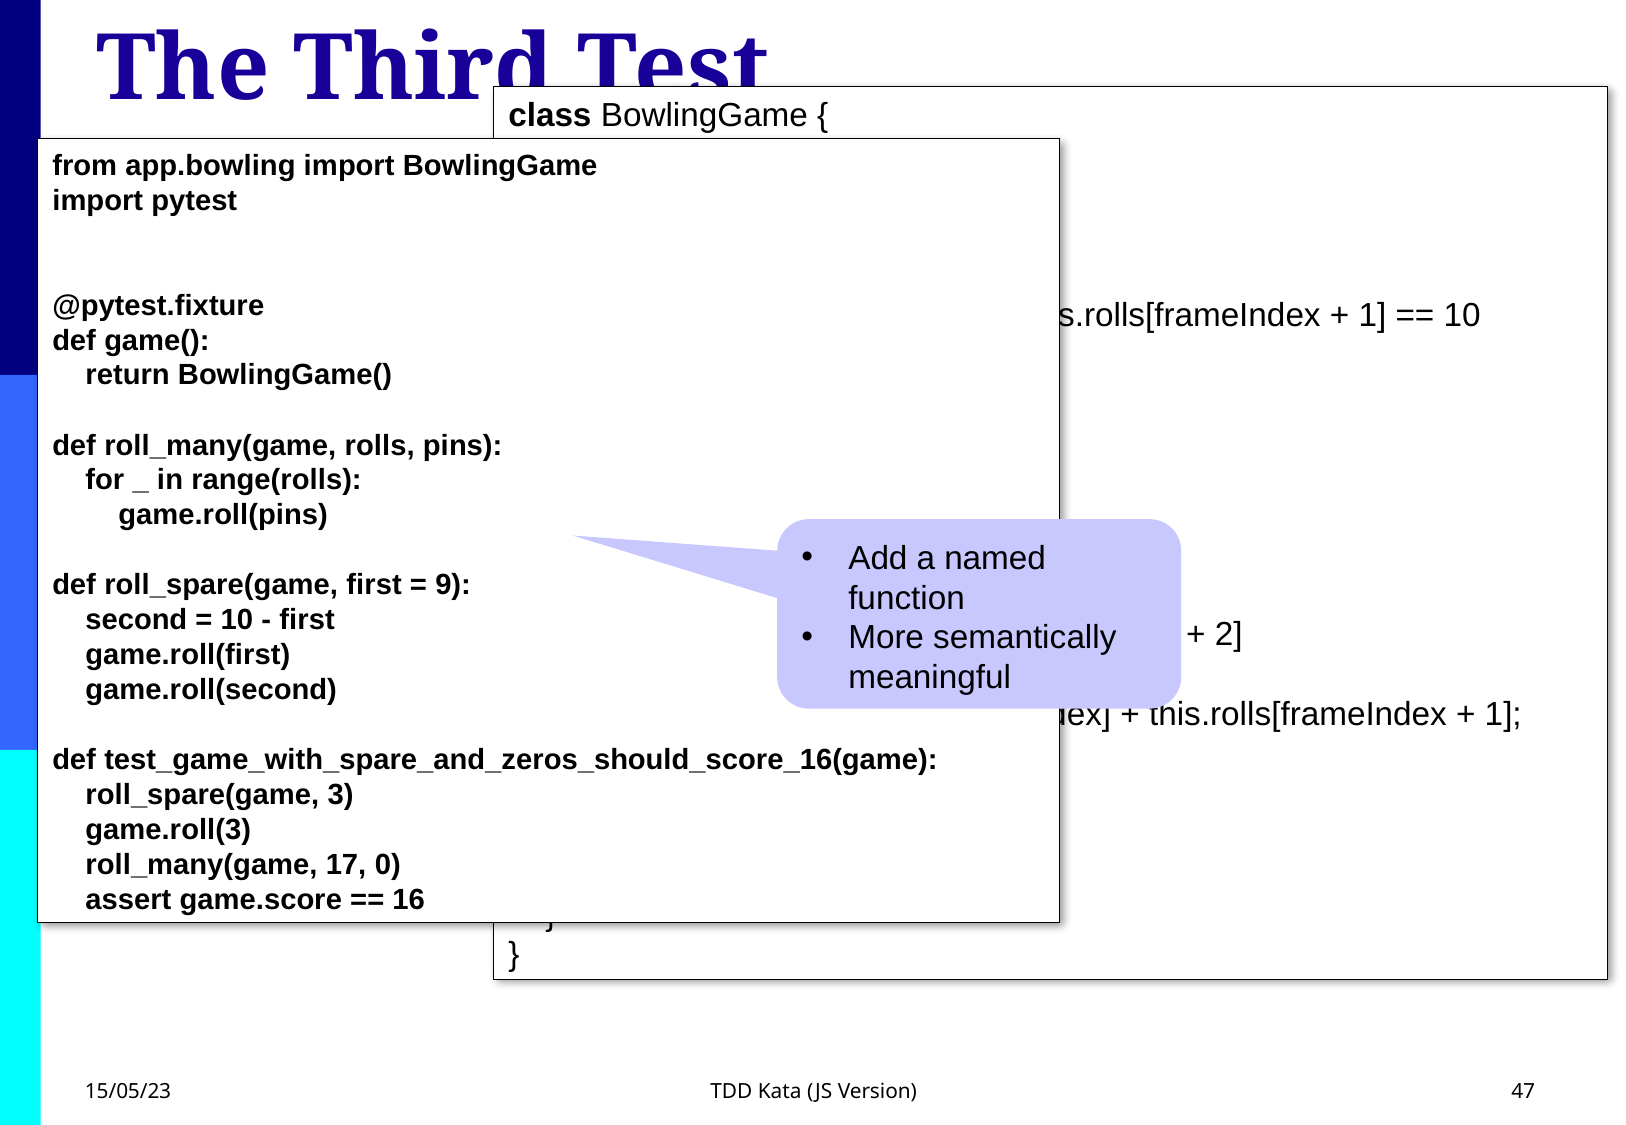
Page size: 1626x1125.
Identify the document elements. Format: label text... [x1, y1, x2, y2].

text_box class BowlingGame { // … isSpare(frameIndex) { return this.rolls[frameIndex] + this.rolls[frameIndex + 1] == 10 } get score() { let score = 0 let frameIndex = 0 for(let frame=0; frame < 10;frame++) { if (this.isSpare(frameIndex)) { score += 10 + this.rolls[frameIndex + 2] } else { score += this.rolls[frameIndex] + this.rolls[frameIndex + 1]; } frameIndex += 2; } return score } } [493, 86, 1608, 980]
text_box from app.bowling import BowlingGame import pytest @pytest.fixture def game(): return BowlingGame() def roll_many(game, rolls, pins): for _ in range(rolls): game.roll(pins) def roll_spare(game, first = 9): second = 10 - first game.roll(first) game.roll(second) def test_game_with_spare_and_zeros_should_score_16(game): roll_spare(game, 3) game.roll(3) roll_many(game, 17, 0) assert game.score == 16 [37, 138, 1060, 923]
title The Third Test [81, 45, 1544, 126]
slide_number 47 [1170, 1070, 1550, 1125]
text_box Add a named function More semantically meaningful [572, 519, 1182, 709]
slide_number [70, 1070, 450, 1125]
footer TDD Kata (JS Version) [556, 1070, 1071, 1125]
